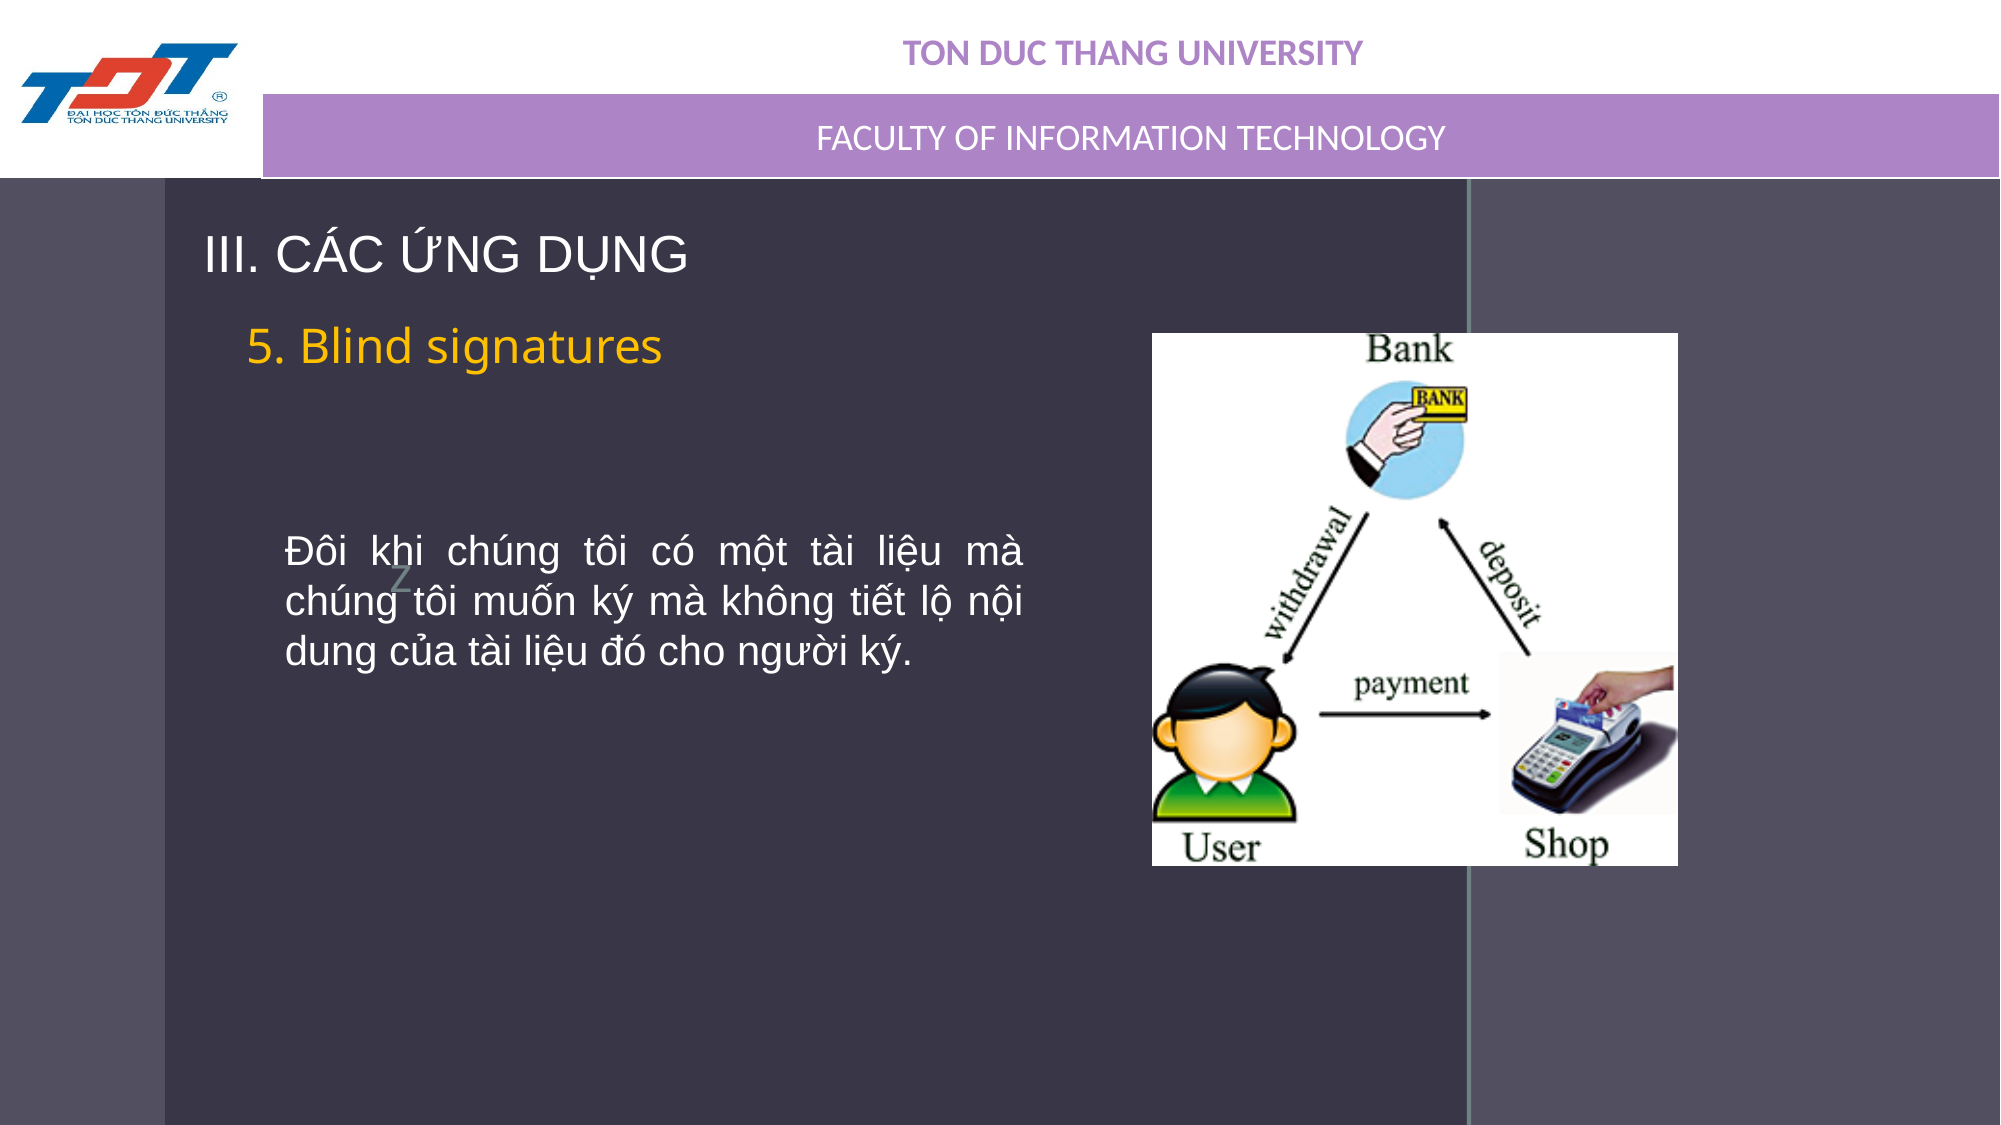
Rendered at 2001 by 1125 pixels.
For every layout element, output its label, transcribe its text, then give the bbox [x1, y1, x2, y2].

title 5. Blind signatures [231, 314, 1494, 396]
text_box Đôi khi chúng tôi có một tài liệu mà chúng tôi muốn ký mà không tiết lộ nội dung của tài liệu đó cho người ký. [270, 516, 1039, 682]
subtitle III. CÁC ỨNG DỤNG [188, 223, 741, 291]
picture [1152, 333, 1678, 866]
picture [0, 0, 266, 178]
